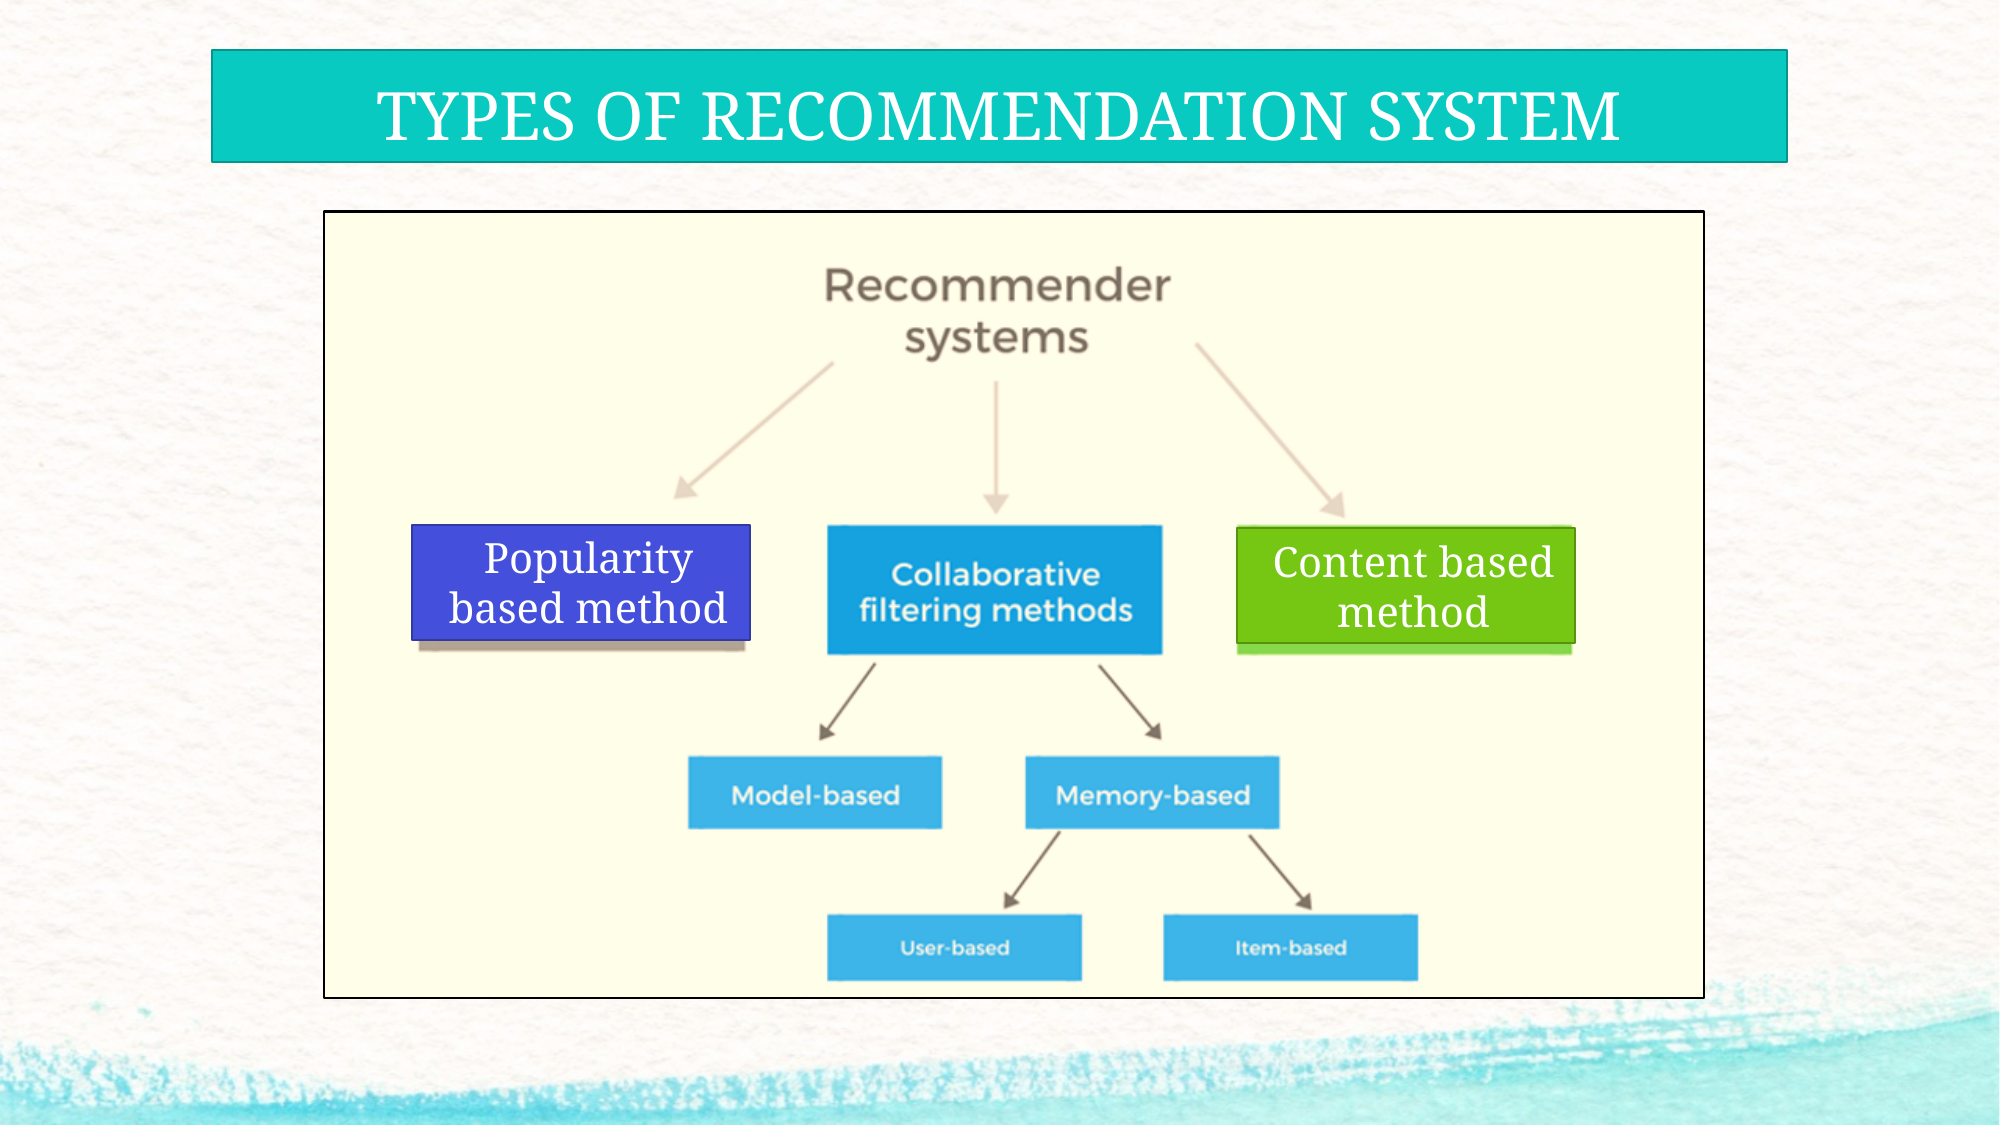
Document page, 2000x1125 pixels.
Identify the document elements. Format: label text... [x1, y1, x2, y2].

title TYPES OF RECOMMENDATION SYSTEM [211, 49, 1788, 163]
picture [0, 0, 2000, 1125]
